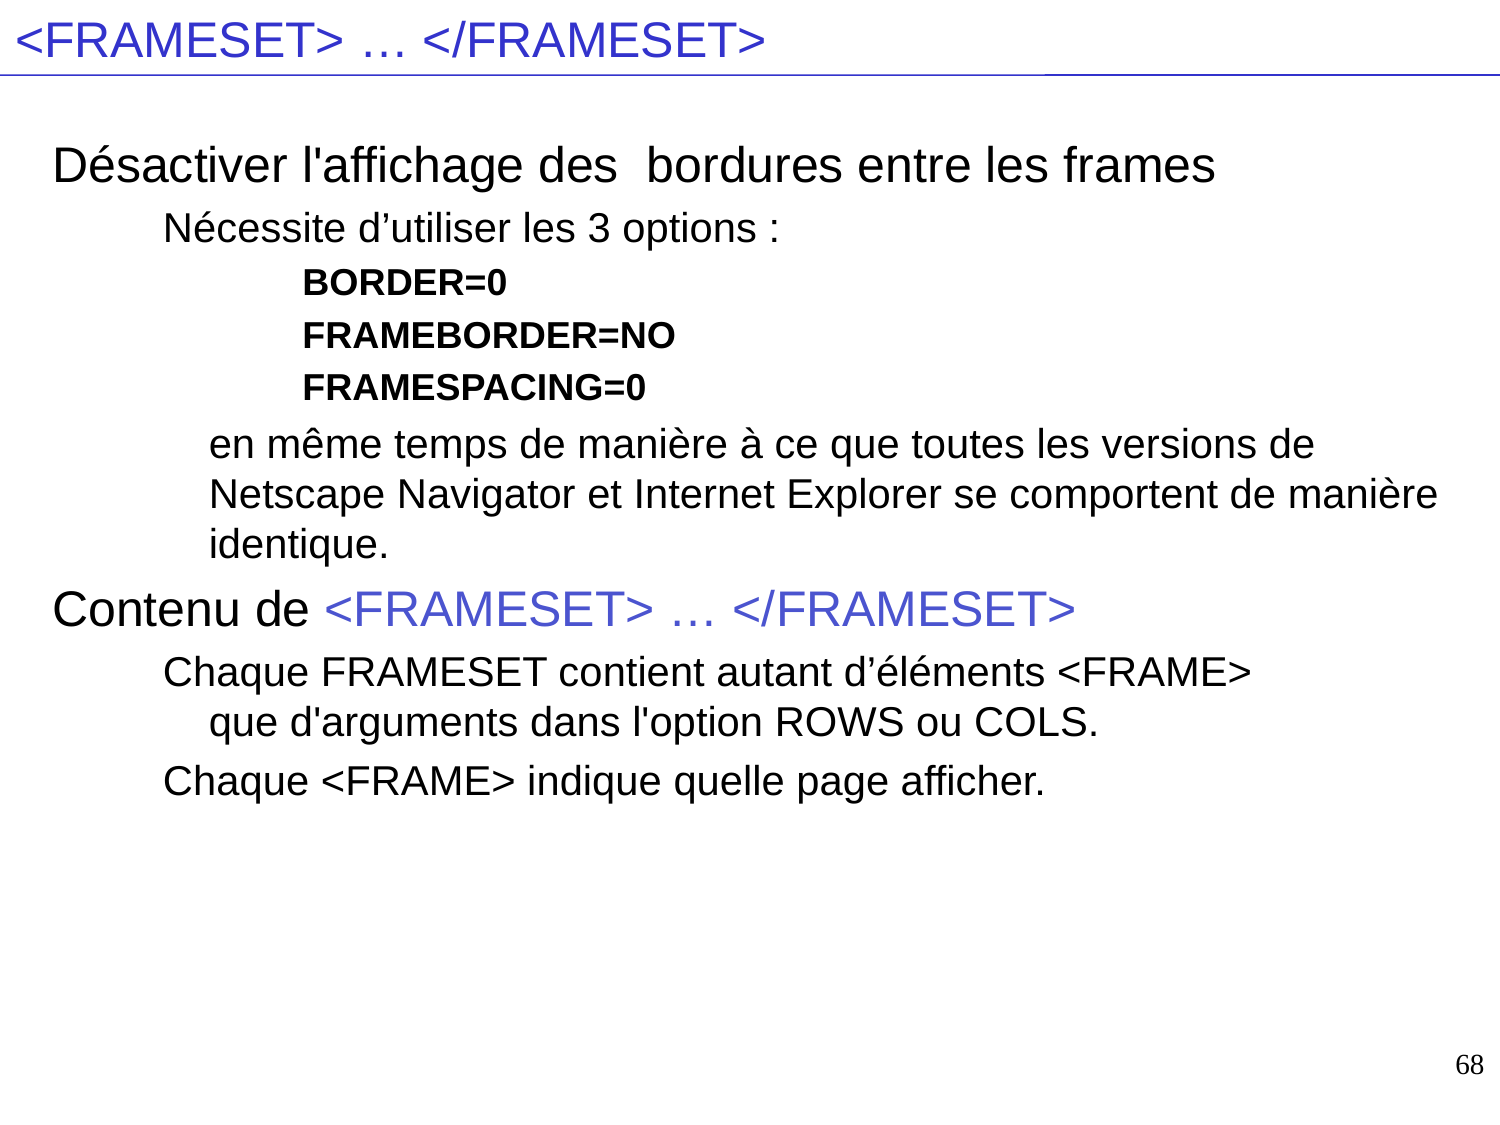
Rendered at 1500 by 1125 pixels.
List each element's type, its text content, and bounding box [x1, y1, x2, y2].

title <FRAMESET> … </FRAMESET> [0, 0, 1500, 75]
slide_number 68 [1187, 1037, 1500, 1113]
list Désactiver l'affichage des bordures entre les frames Nécessite d’utiliser les 3 options : BORDER=0 FRAMEBORDER=NO FRAMESPACING=0 en même temps de manière à ce que toutes les versions de Netscape Navigator et Internet Explorer se comportent de manière identique. Contenu de <FRAMESET> … </FRAMESET> Chaque FRAMESET contient autant d’éléments <FRAME> que d'arguments dans l'option ROWS ou COLS. Chaque <FRAME> indique quelle page afficher. [37, 125, 1459, 876]
